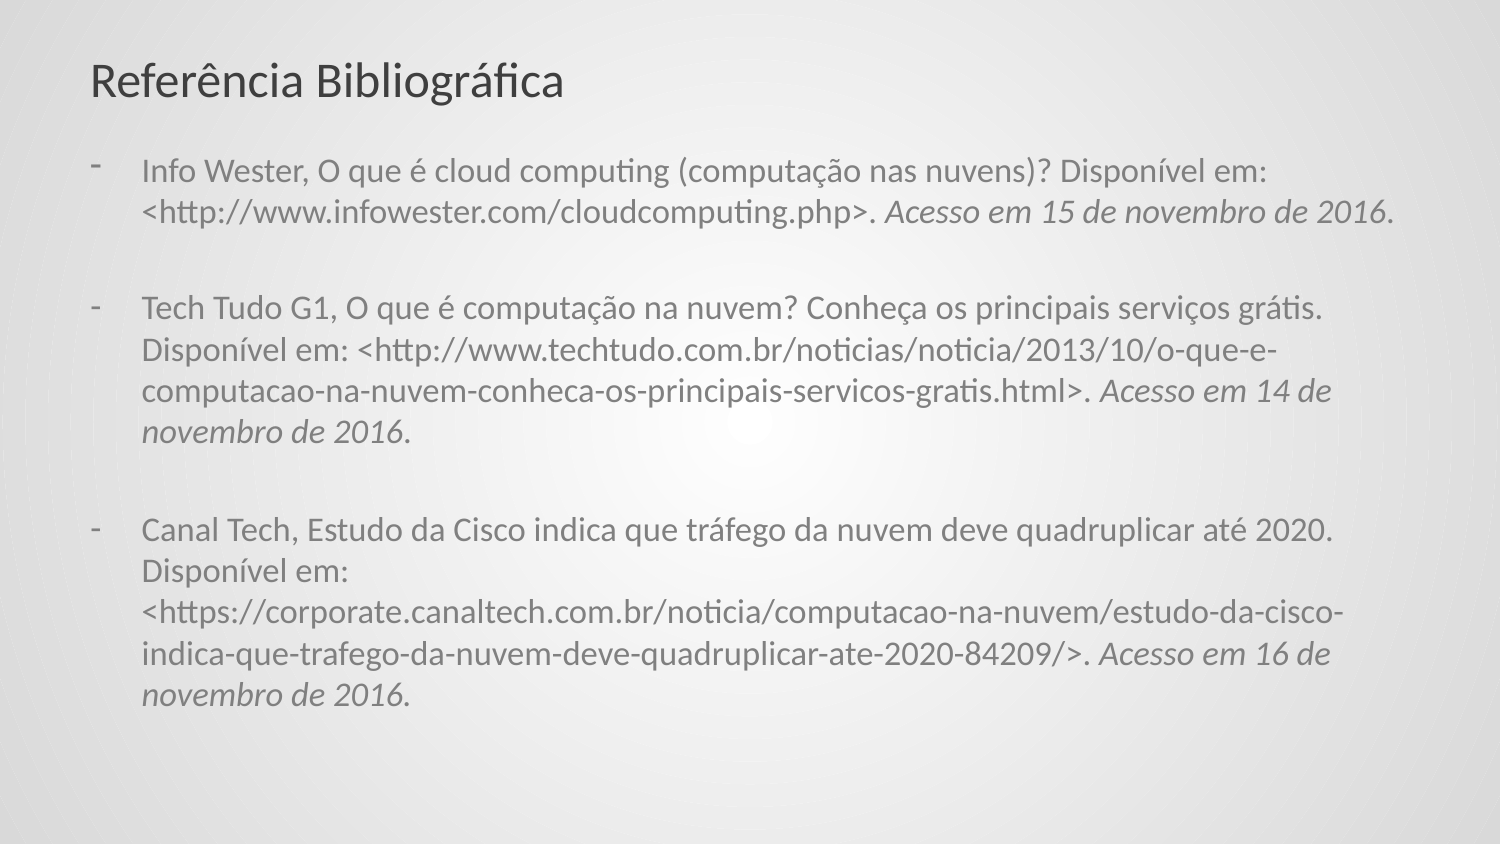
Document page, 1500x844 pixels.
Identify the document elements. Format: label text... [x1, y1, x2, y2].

title Referência Bibliográfica [75, 33, 1425, 122]
list Info Wester, O que é cloud computing (computação nas nuvens)? Disponível em: <http://www.infowester.com/cloudcomputing.php>. Acesso em 15 de novembro de 2016. Tech Tudo G1, O que é computação na nuvem? Conheça os principais serviços grátis. Disponível em: <http://www.techtudo.com.br/noticias/noticia/2013/10/o-que-e-computacao-na-nuvem-conheca-os-principais-servicos-gratis.html>. Acesso em 14 de novembro de 2016. Canal Tech, Estudo da Cisco indica que tráfego da nuvem deve quadruplicar até 2020. Disponível em: <https://corporate.canaltech.com.br/noticia/computacao-na-nuvem/estudo-da-cisco-indica-que-trafego-da-nuvem-deve-quadruplicar-ate-2020-84209/>. Acesso em 16 de novembro de 2016. [75, 140, 1425, 810]
